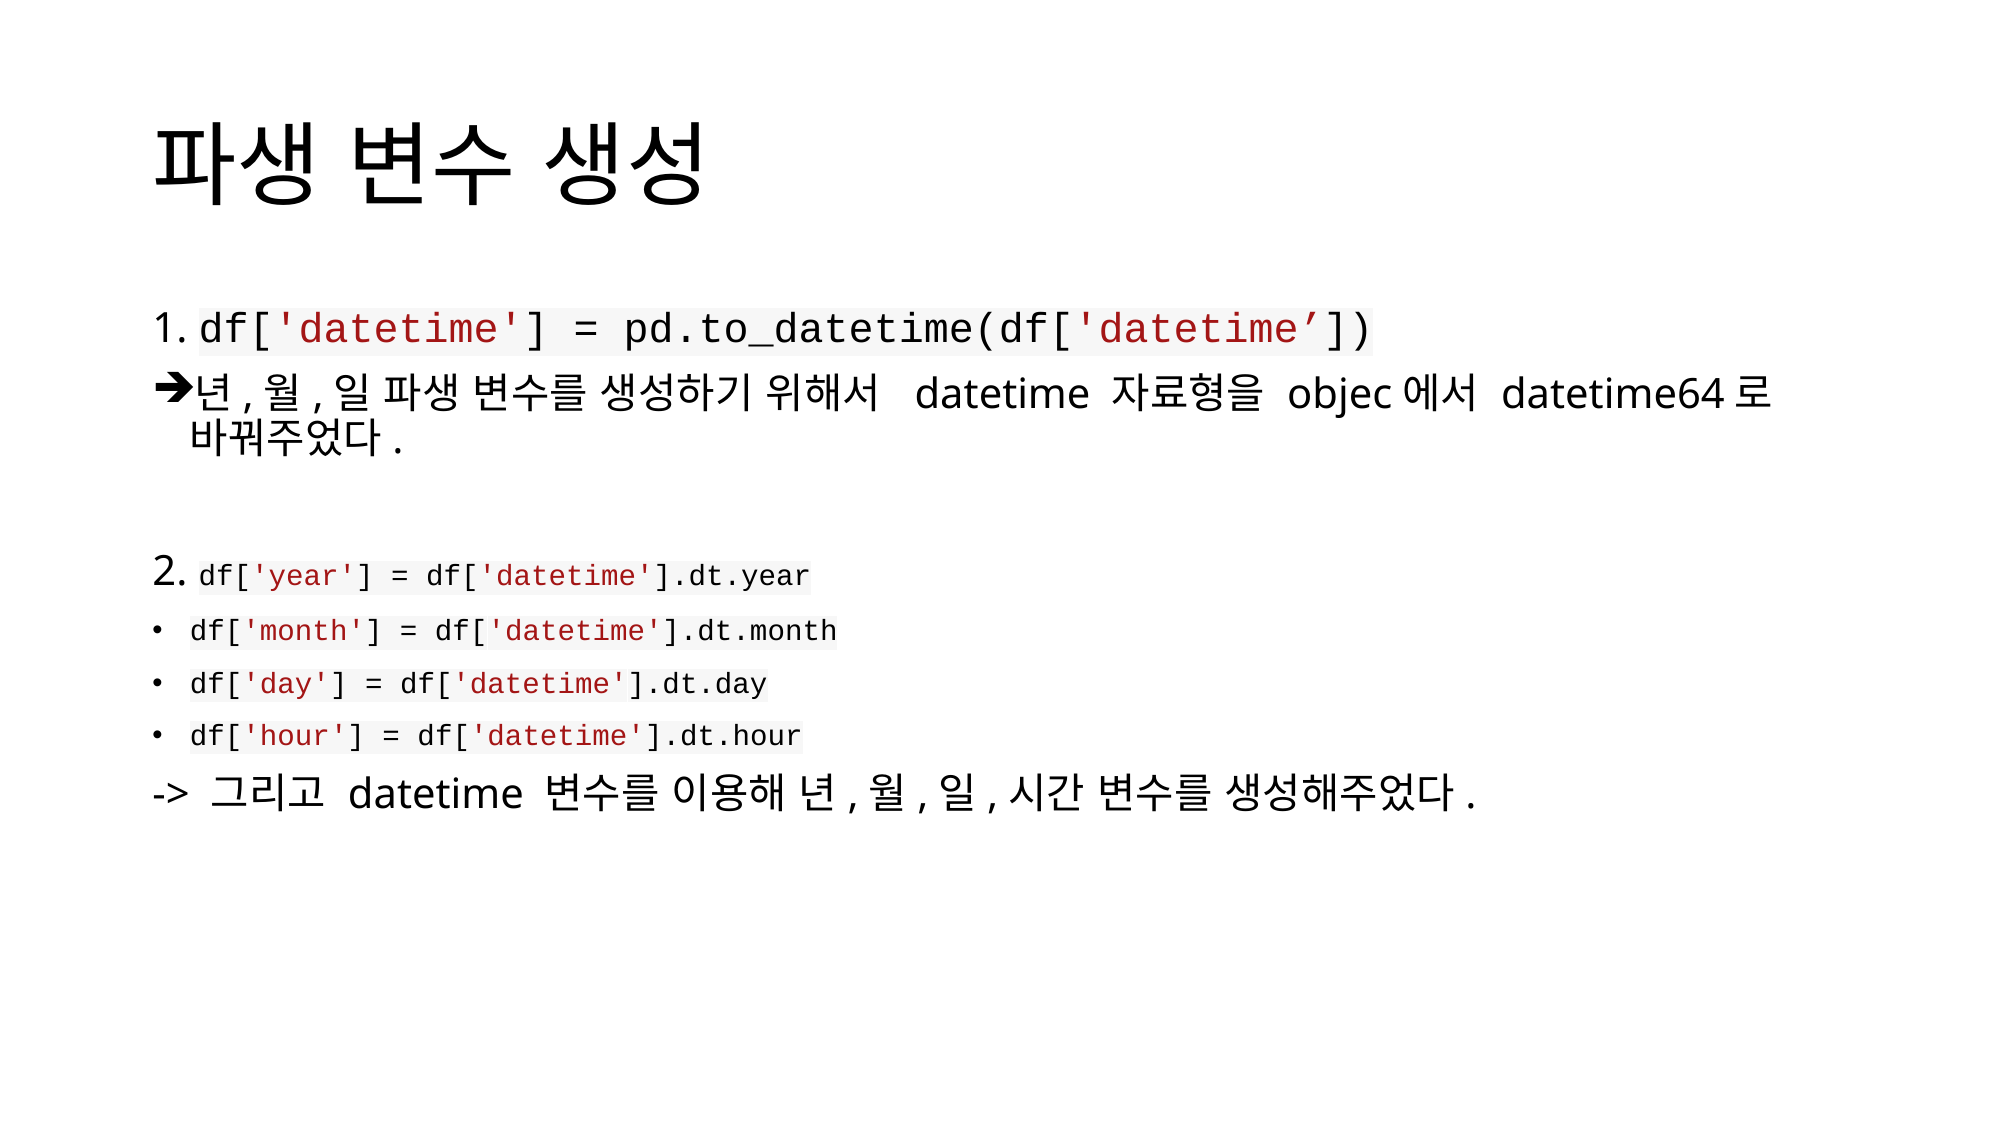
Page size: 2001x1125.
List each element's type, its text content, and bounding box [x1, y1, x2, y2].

list 1. df['datetime'] = pd.to_datetime(df['datetime’]) 년,월,일 파생 변수를 생성하기 위해서 datetime 자료형을 objec에서 datetime64로 바꿔주었다. 2. df['year'] = df['datetime'].dt.year df['month'] = df['datetime'].dt.month df['day'] = df['datetime'].dt.day df['hour'] = df['datetime'].dt.hour -> 그리고 datetime 변수를 이용해 년,월,일,시간 변수를 생성해주었다. [137, 299, 1863, 1014]
title 파생 변수 생성 [137, 59, 1863, 278]
